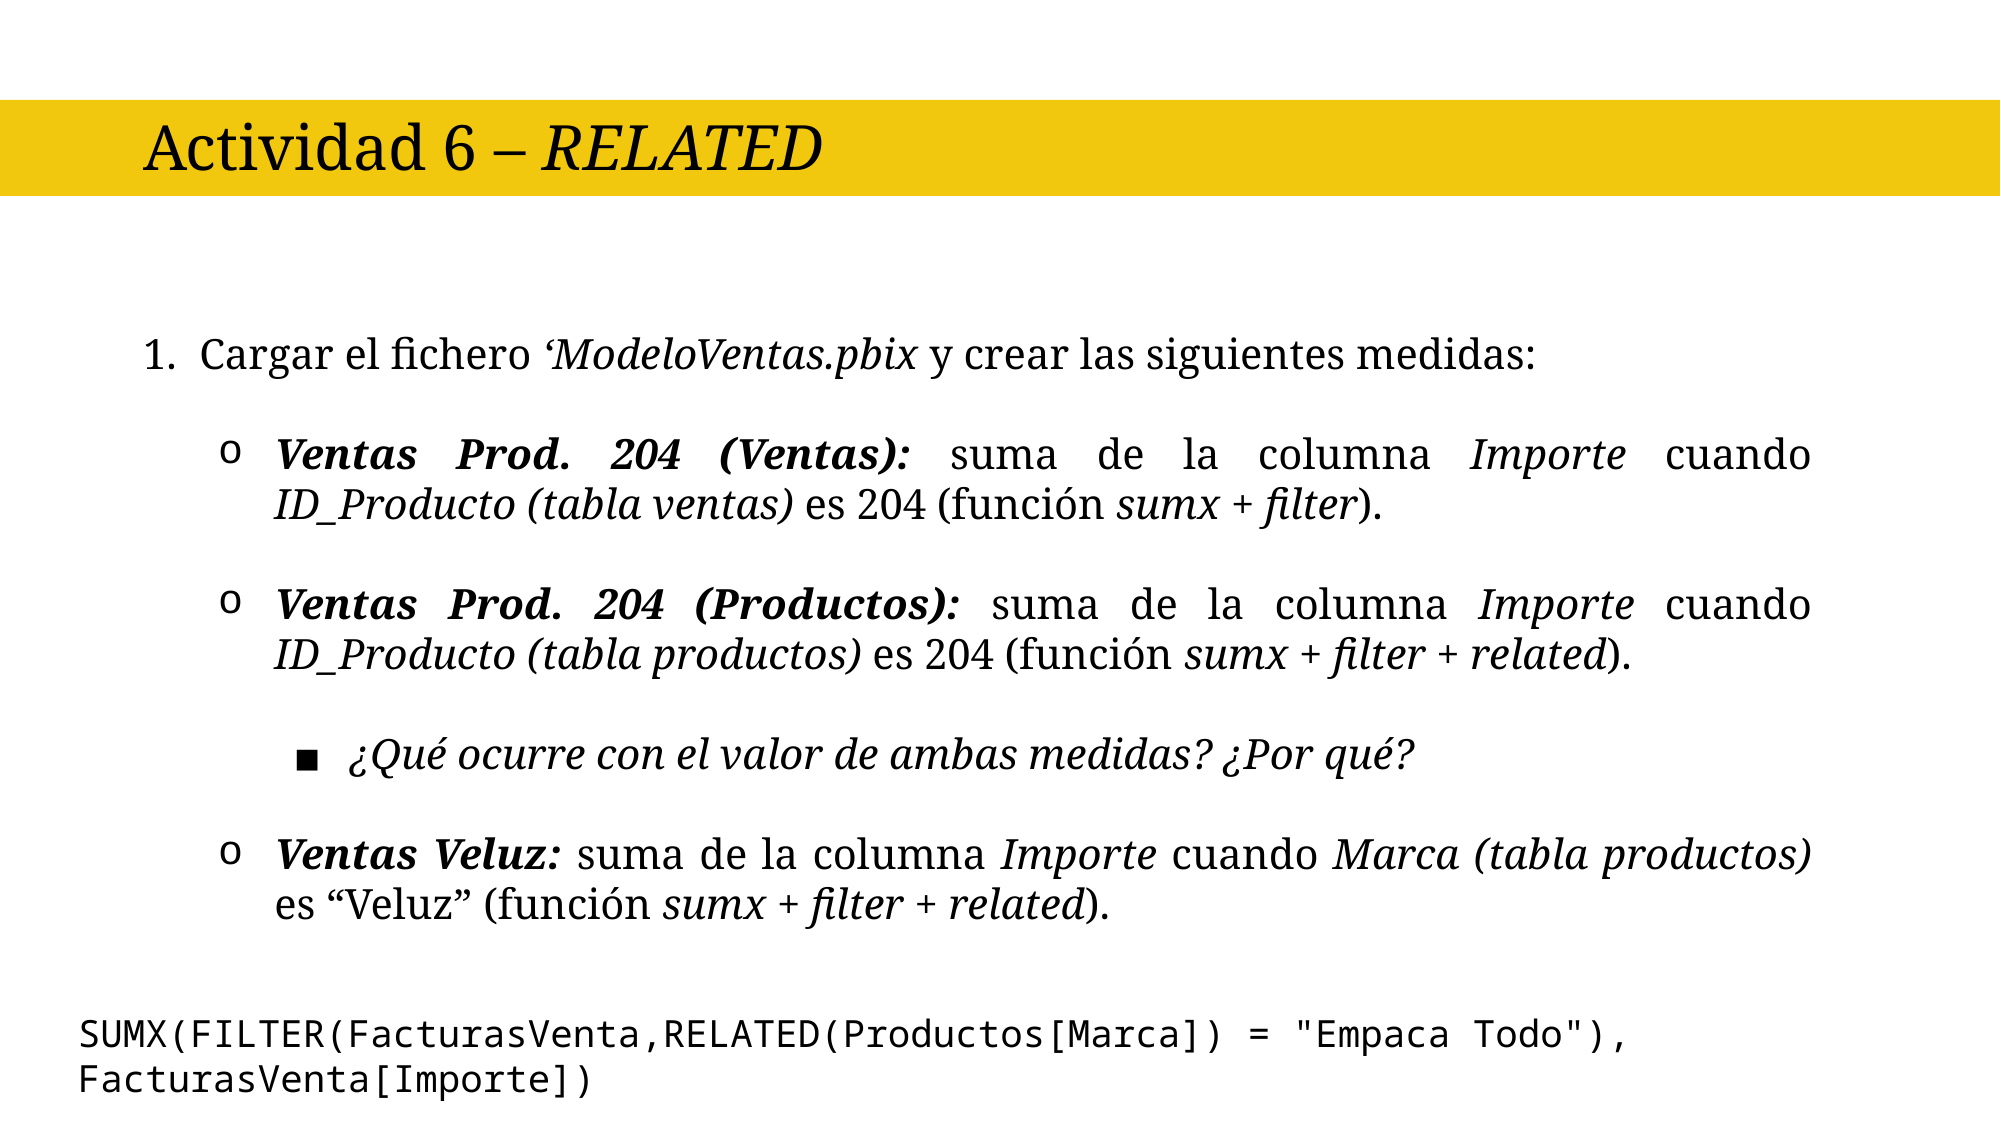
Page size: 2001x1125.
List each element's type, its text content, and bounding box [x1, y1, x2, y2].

text_box [0, 99, 2000, 196]
text_box SUMX(FILTER(FacturasVenta,RELATED(Productos[Marca]) = "Empaca Todo"), FacturasVenta[Importe]) [63, 1002, 2000, 1108]
text_box Actividad 6 – RELATED [128, 99, 1944, 190]
text_box Cargar el fichero ‘ModeloVentas.pbix y crear las siguientes medidas: Ventas Prod. 204 (Ventas): suma de la columna Importe cuando ID_Producto (tabla ventas) es 204 (función sumx + filter). Ventas Prod. 204 (Productos): suma de la columna Importe cuando ID_Producto (tabla productos) es 204 (función sumx + filter + related). ¿Qué ocurre con el valor de ambas medidas? ¿Por qué? Ventas Veluz: suma de la columna Importe cuando Marca (tabla productos) es “Veluz” (función sumx + filter + related). [128, 320, 1827, 986]
